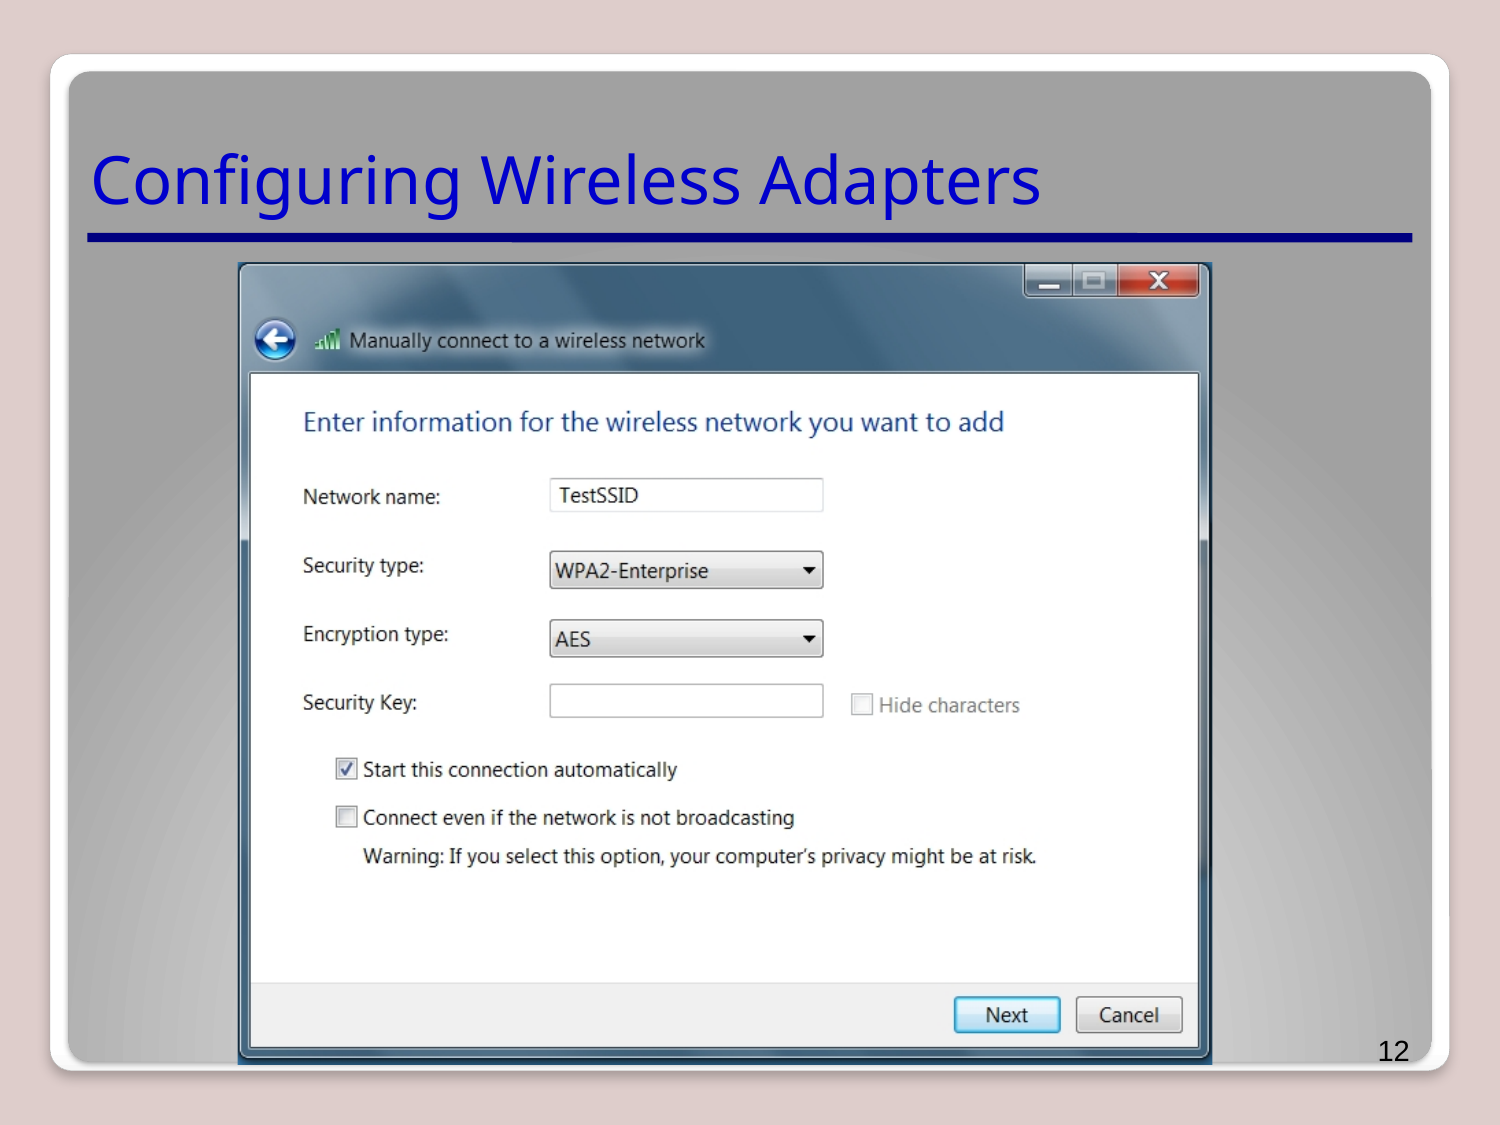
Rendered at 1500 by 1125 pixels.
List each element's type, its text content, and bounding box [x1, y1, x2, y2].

title Configuring Wireless Adapters [74, 74, 1426, 226]
picture [237, 262, 1213, 1065]
slide_number 12 [1074, 1024, 1426, 1103]
